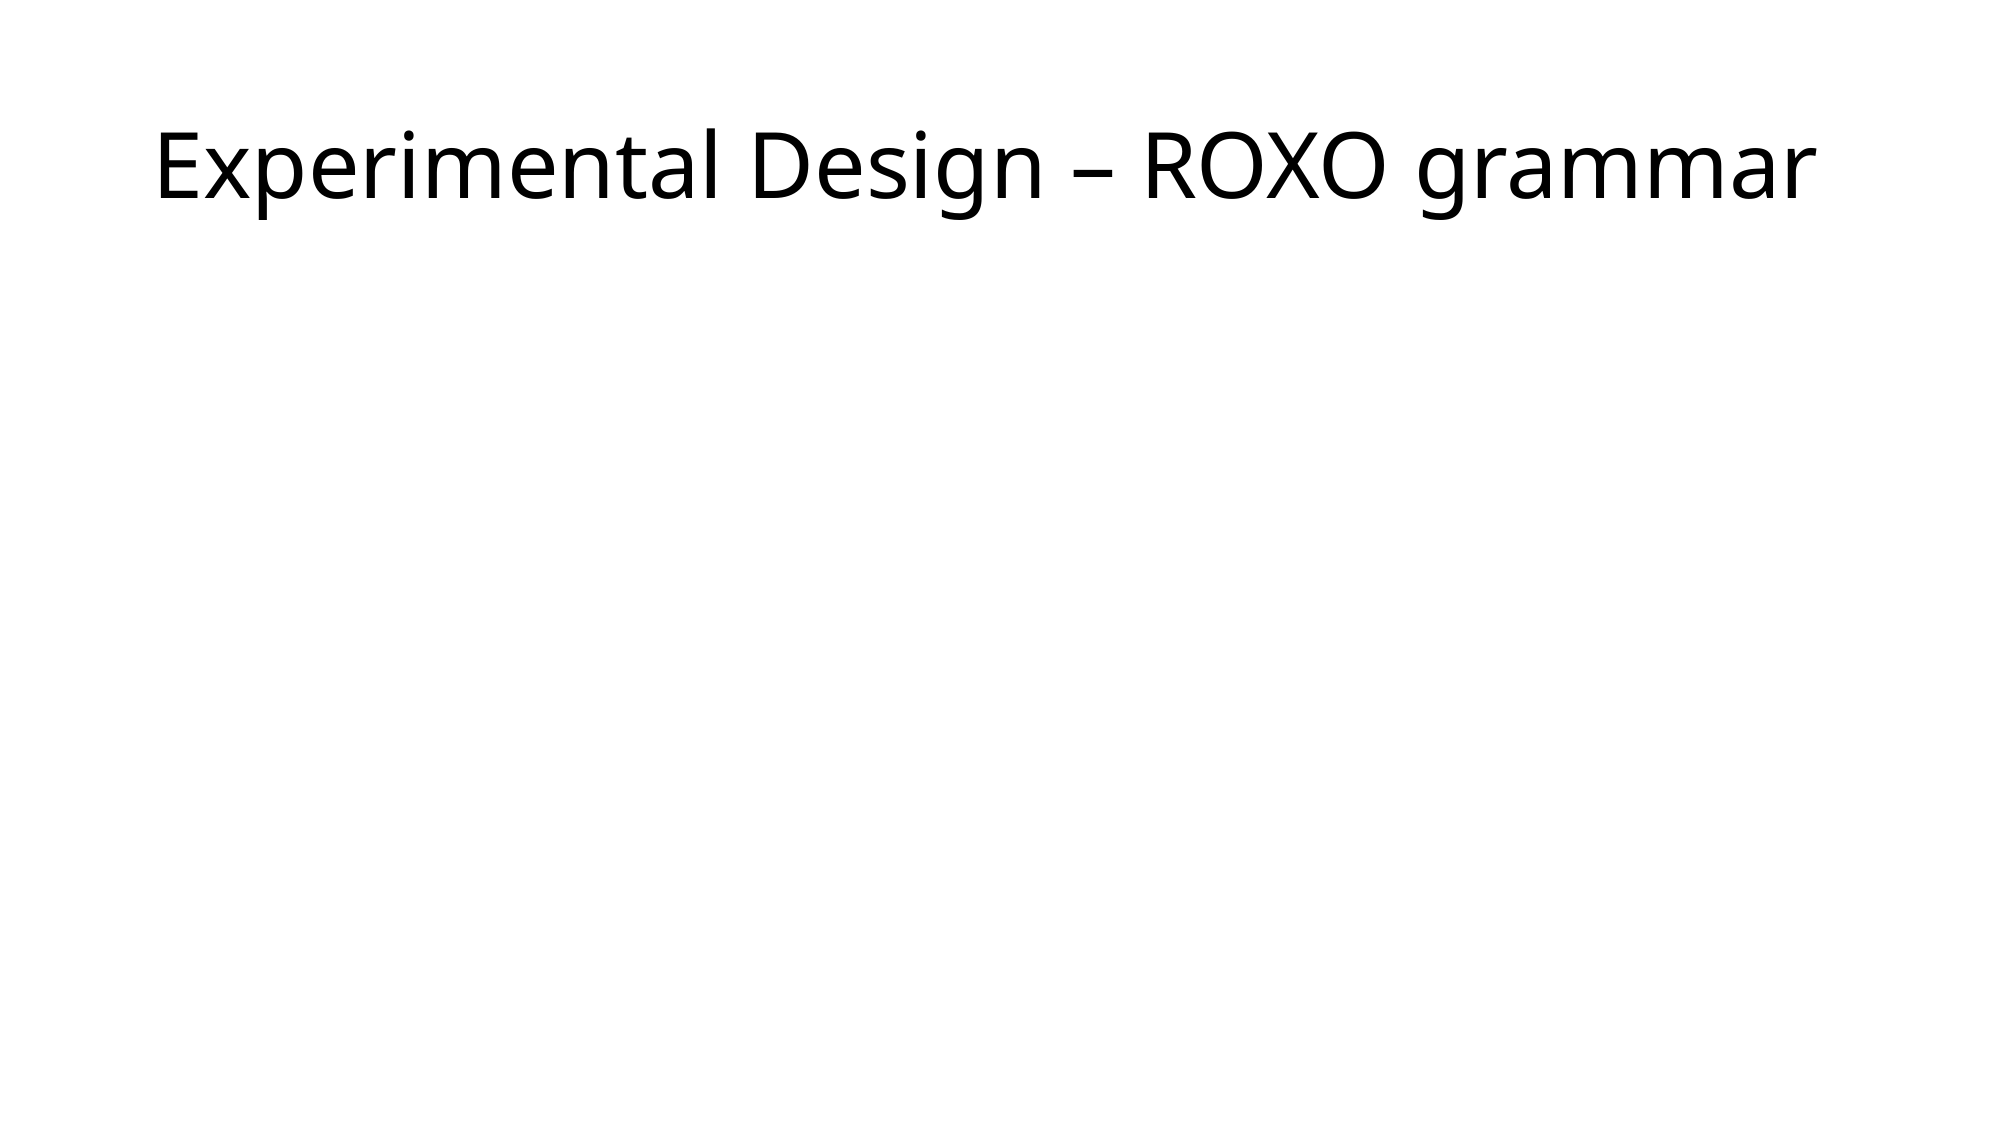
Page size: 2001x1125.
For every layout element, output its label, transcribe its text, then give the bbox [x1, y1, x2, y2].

title Experimental Design – ROXO grammar [137, 59, 1863, 278]
